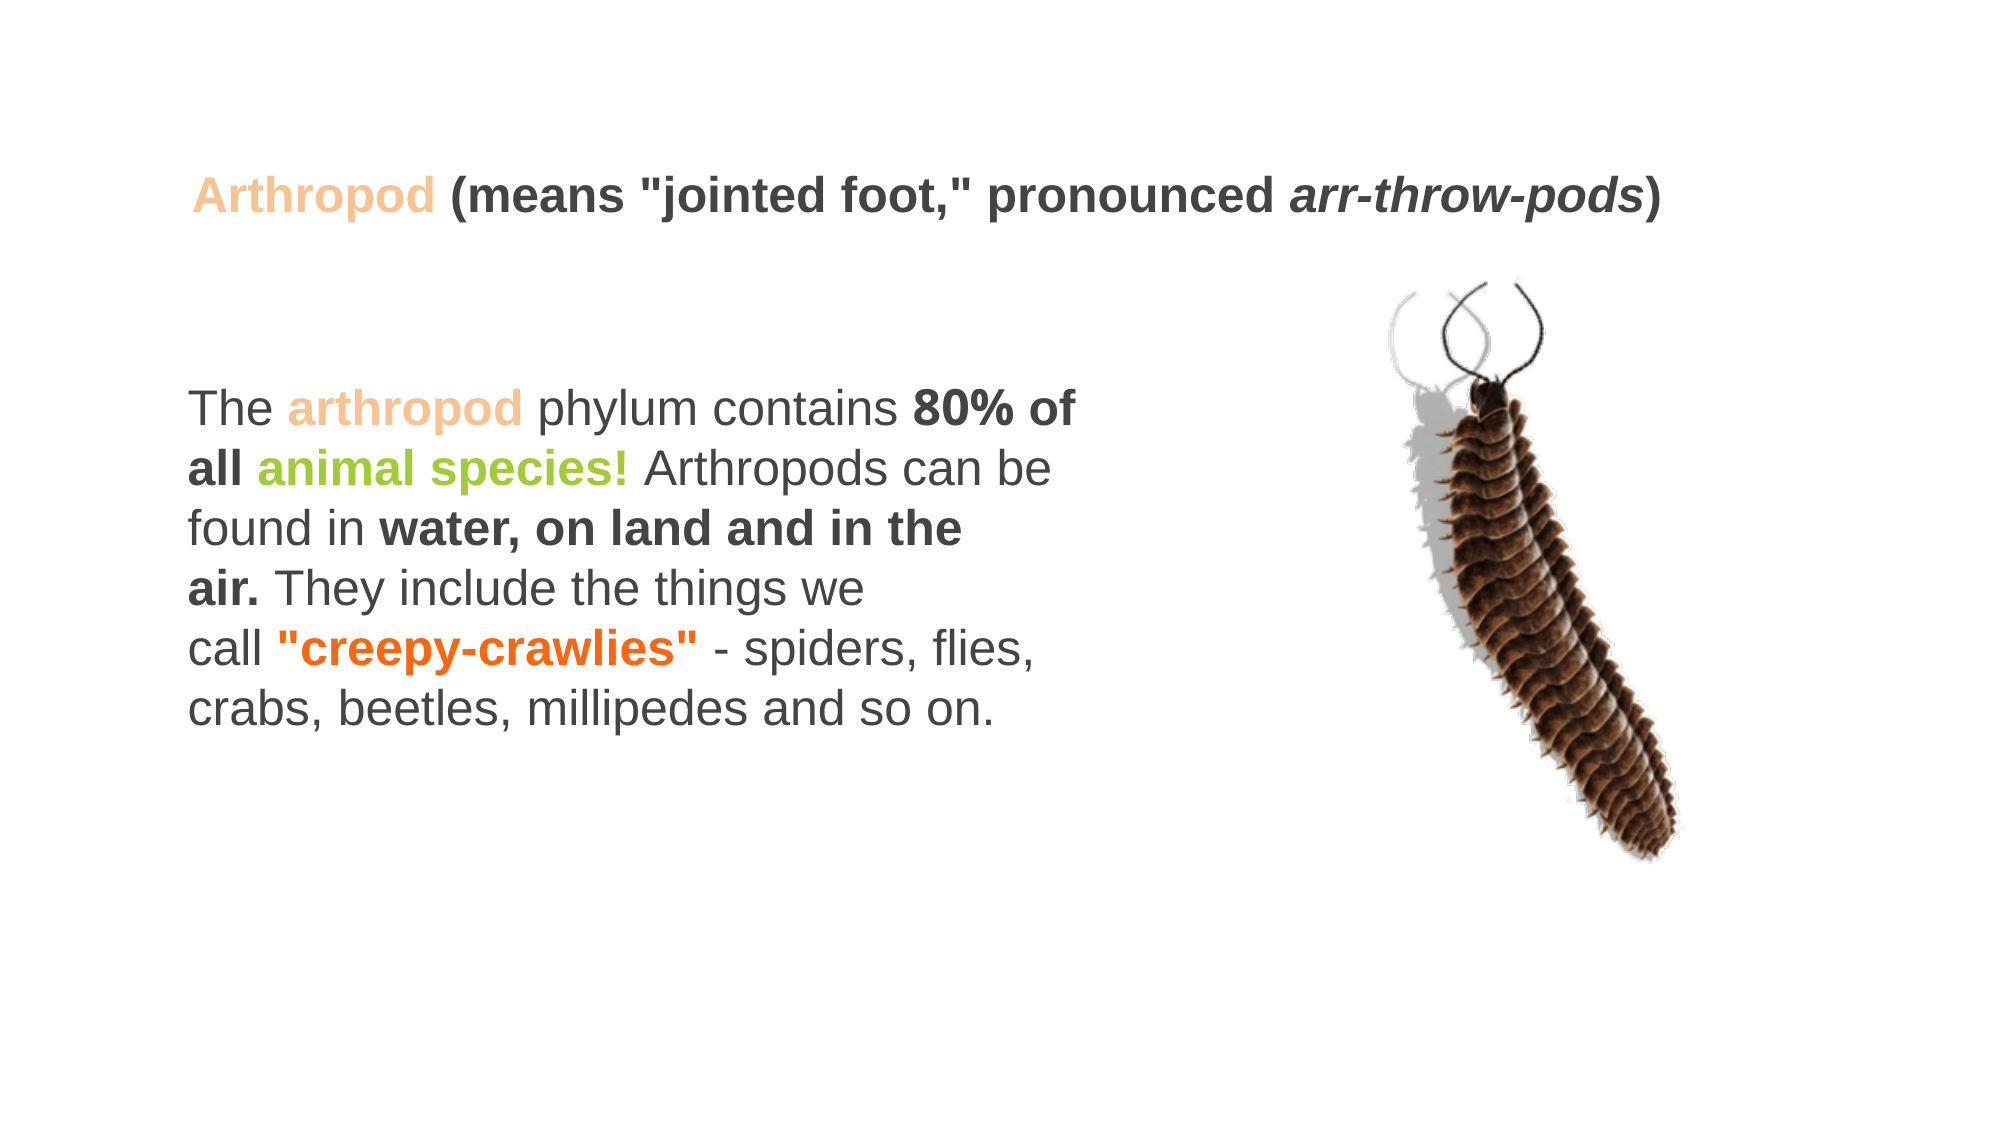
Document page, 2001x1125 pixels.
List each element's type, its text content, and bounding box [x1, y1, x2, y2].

text_box The arthropod phylum contains 80% of all animal species! Arthropods can be found in water, on land and in the air. They include the things we call "creepy-crawlies" - spiders, flies, crabs, beetles, millipedes and so on. [172, 368, 1173, 744]
text_box Arthropod (means "jointed foot," pronounced arr-throw-pods) [62, 155, 1792, 230]
picture [1306, 261, 1771, 886]
